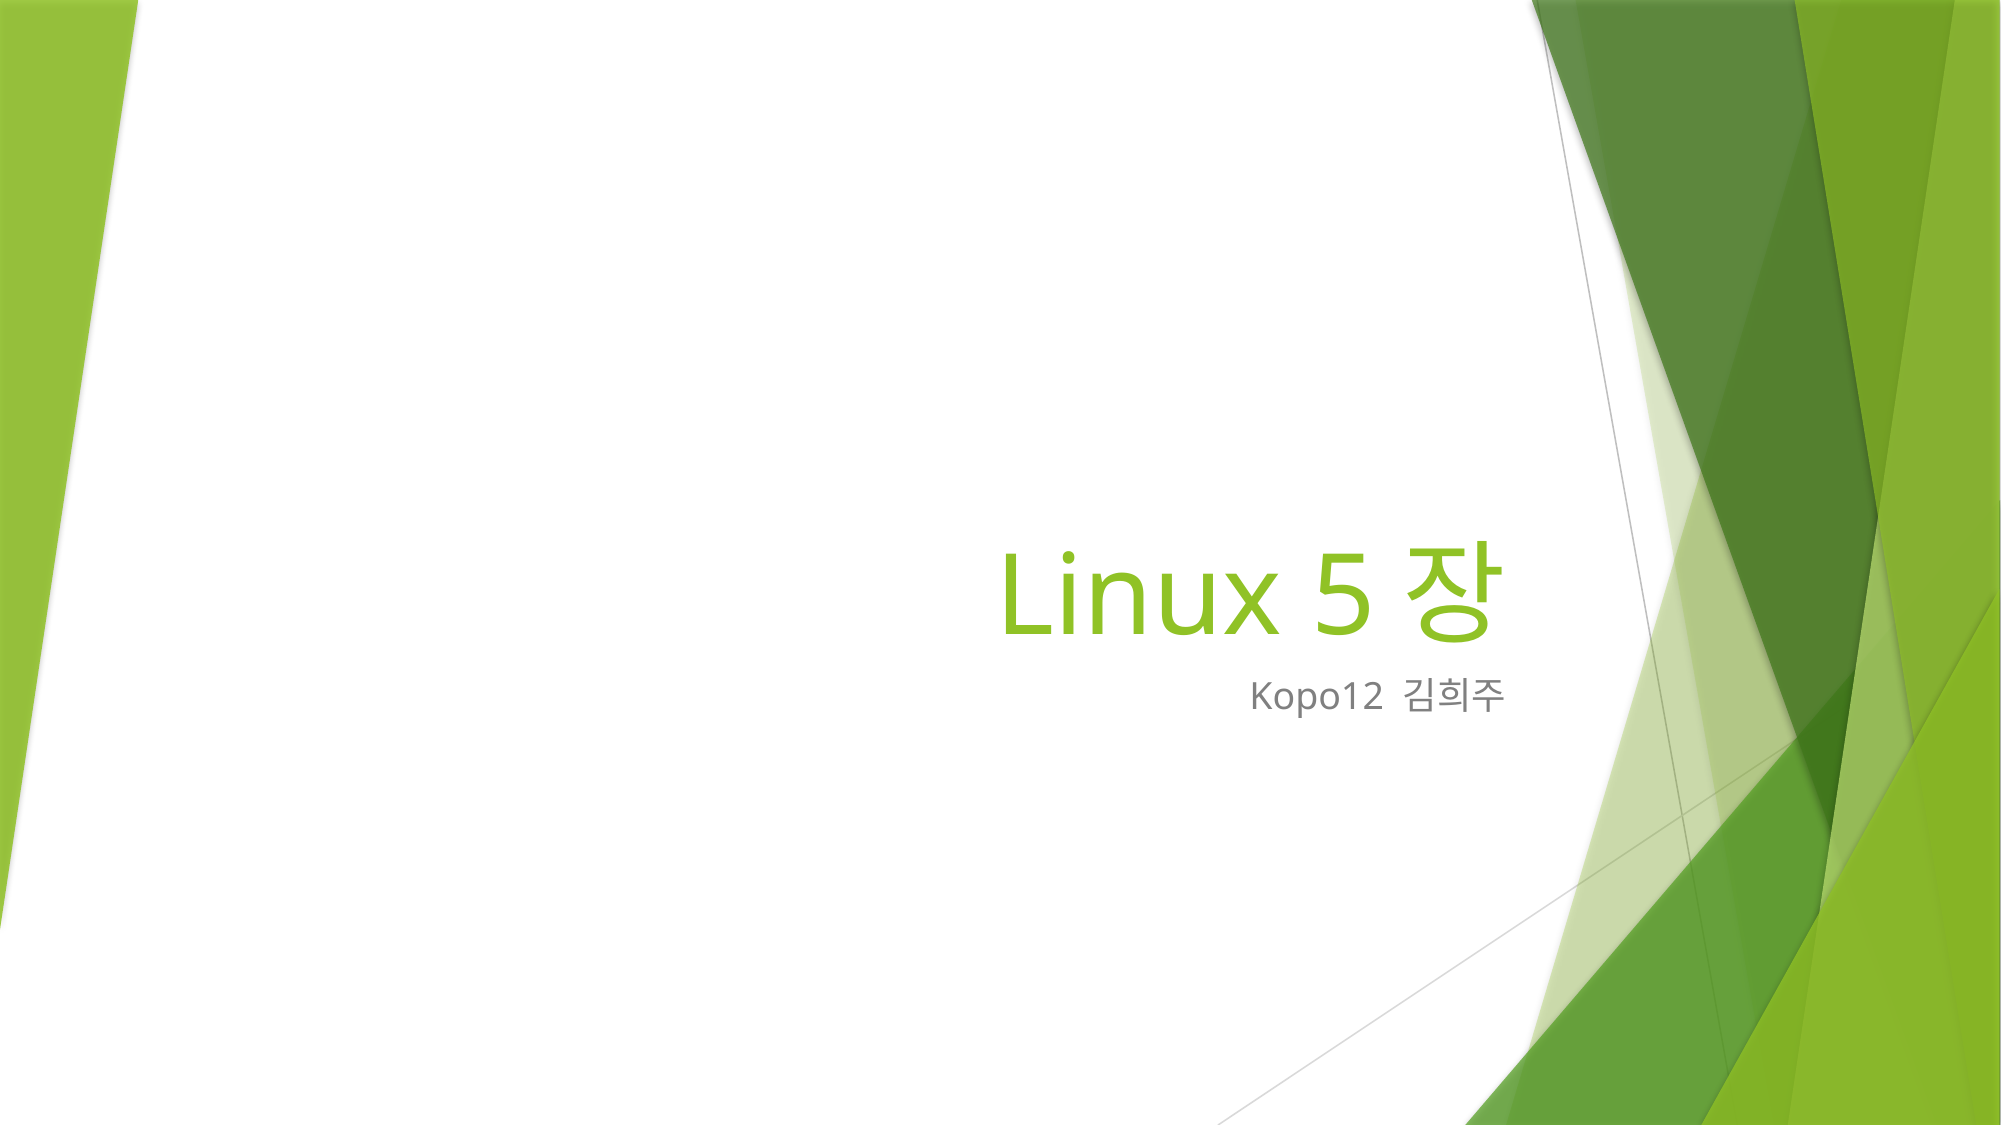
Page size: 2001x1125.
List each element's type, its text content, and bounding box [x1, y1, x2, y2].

subtitle Kopo12 김희주 [247, 664, 1522, 845]
title Linux 5장 [247, 394, 1522, 664]
